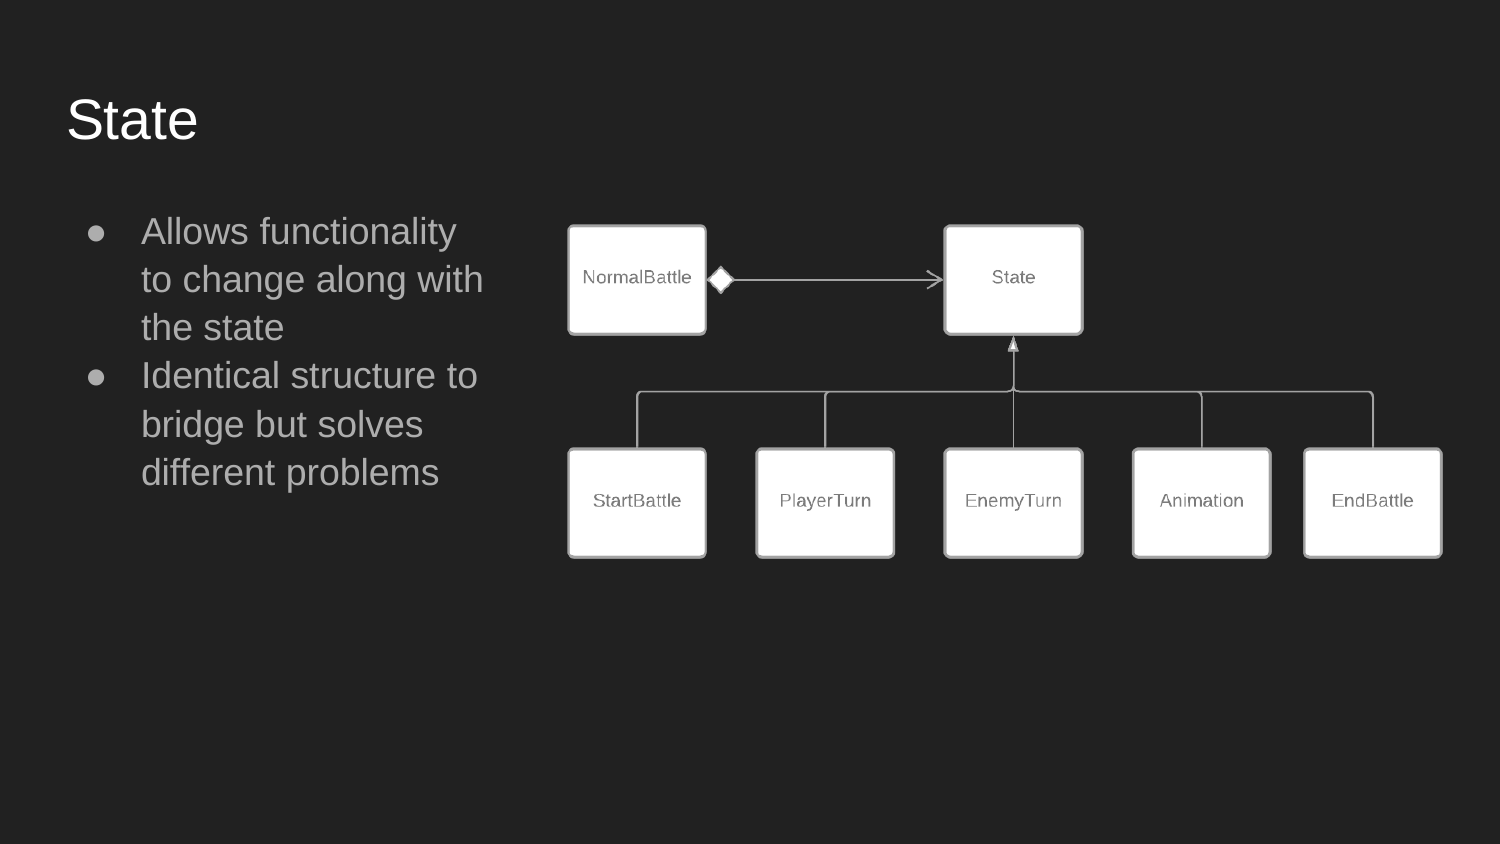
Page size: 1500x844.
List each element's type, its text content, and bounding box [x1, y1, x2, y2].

picture [533, 191, 1476, 591]
title State [51, 72, 1449, 167]
list Allows functionality to change along with the state Identical structure to bridge but solves different problems [51, 189, 510, 750]
